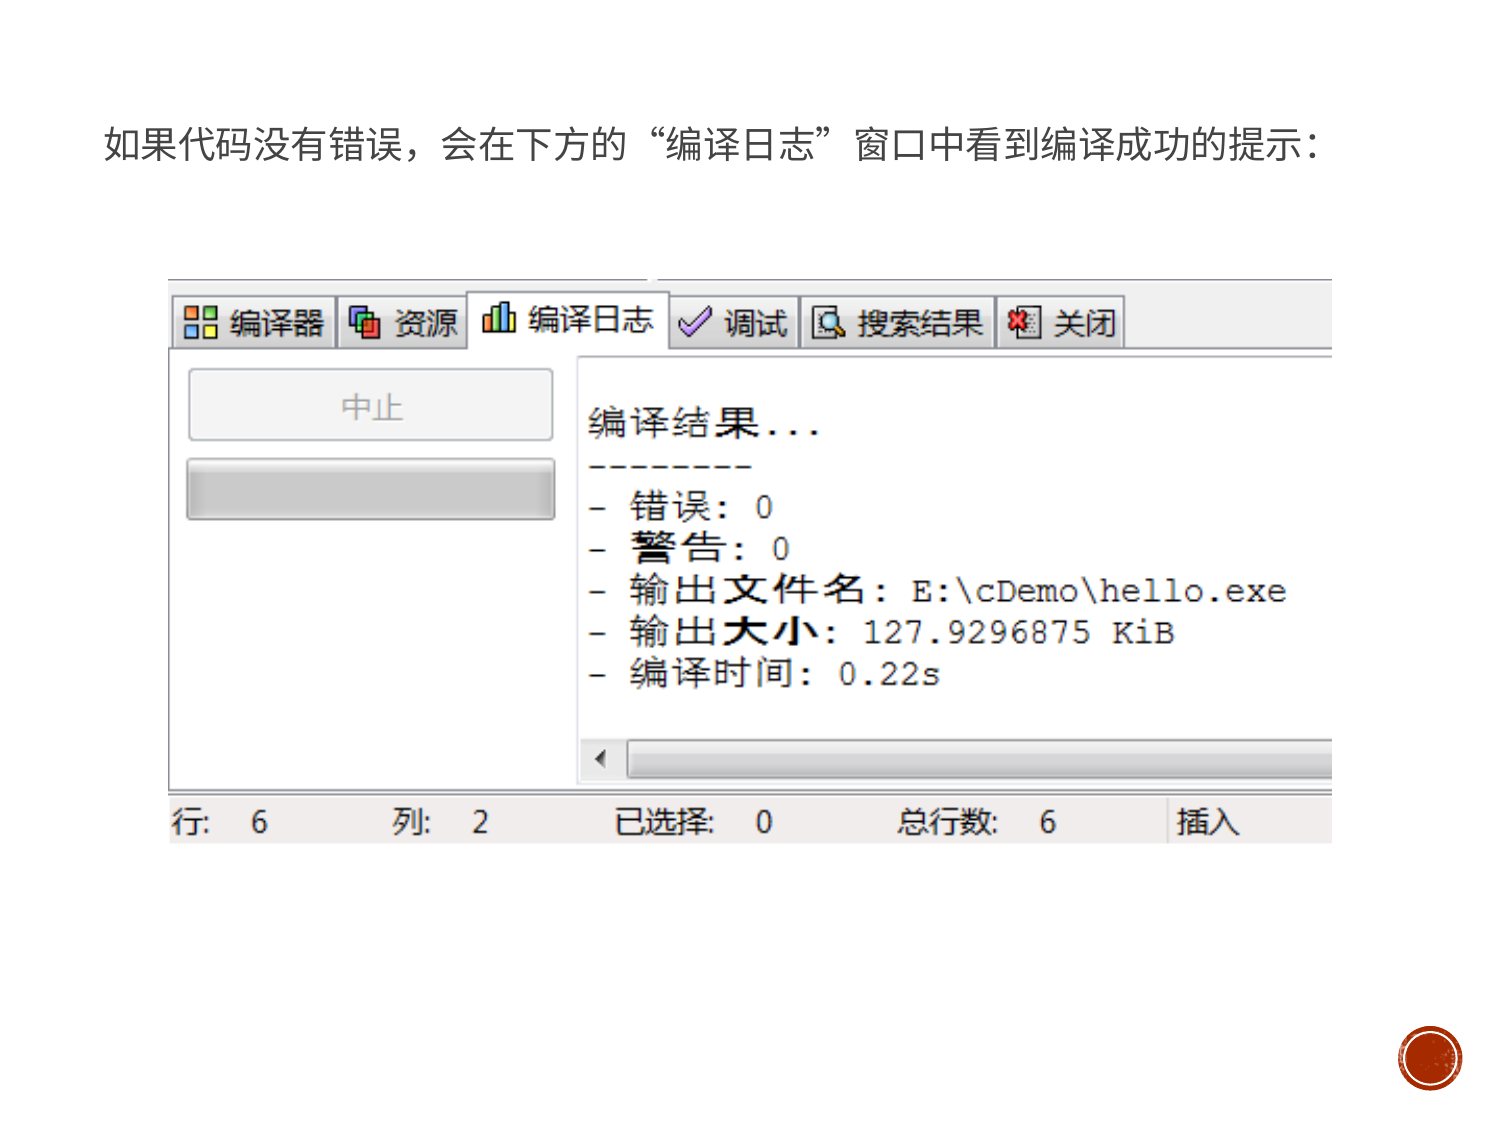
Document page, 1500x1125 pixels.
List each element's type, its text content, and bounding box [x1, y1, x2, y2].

text_box 如果代码没有错误，会在下方的“编译日志”窗口中看到编译成功的提示： [88, 113, 1412, 174]
picture [169, 279, 1331, 846]
